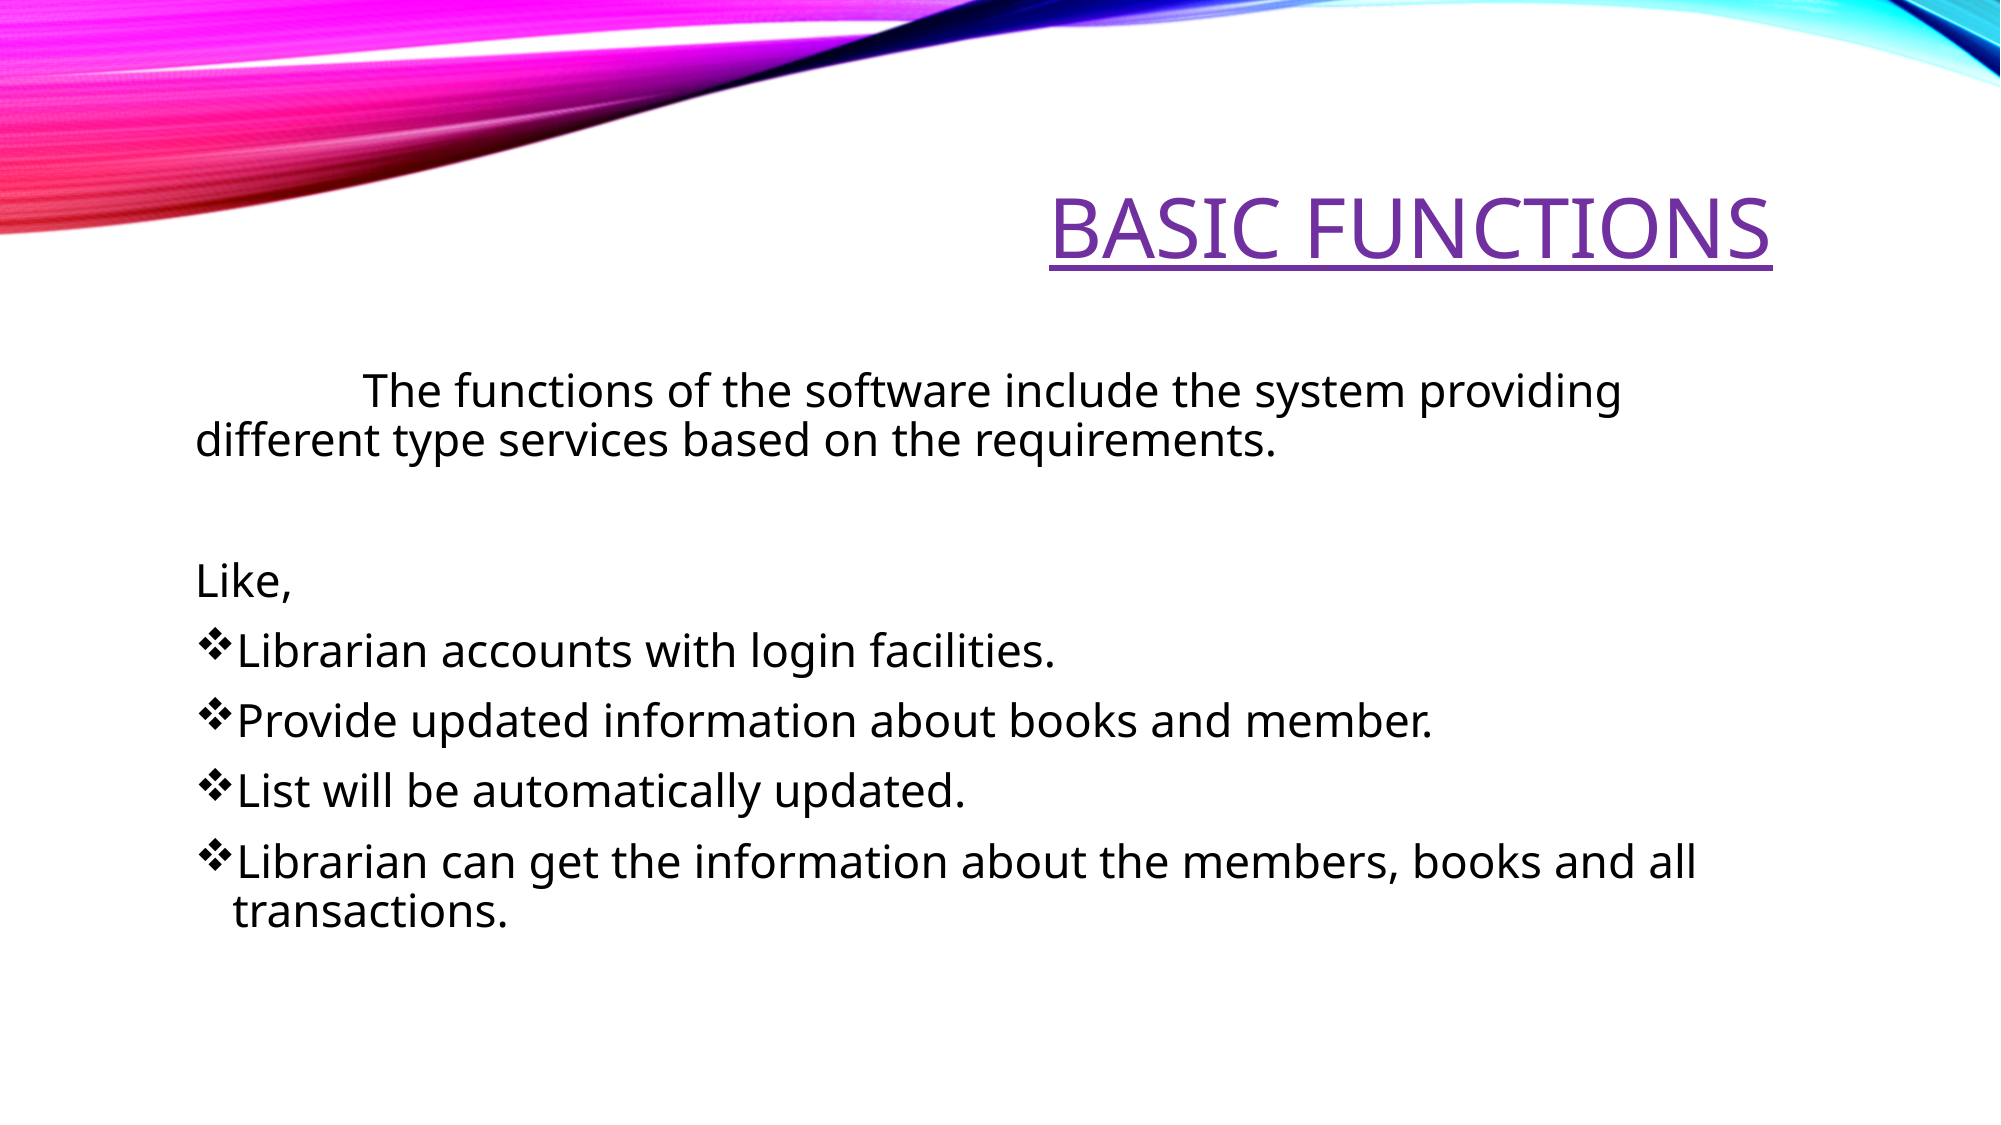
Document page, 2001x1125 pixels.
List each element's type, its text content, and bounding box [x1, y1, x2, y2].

picture [0, 0, 2000, 237]
list The functions of the software include the system providing different type services based on the requirements. Like, Librarian accounts with login facilities. Provide updated information about books and member. List will be automatically updated. Librarian can get the information about the members, books and all transactions. [179, 360, 1805, 1021]
picture [1910, 0, 2000, 45]
title basic functions [474, 125, 1788, 338]
picture [1890, 0, 2000, 75]
